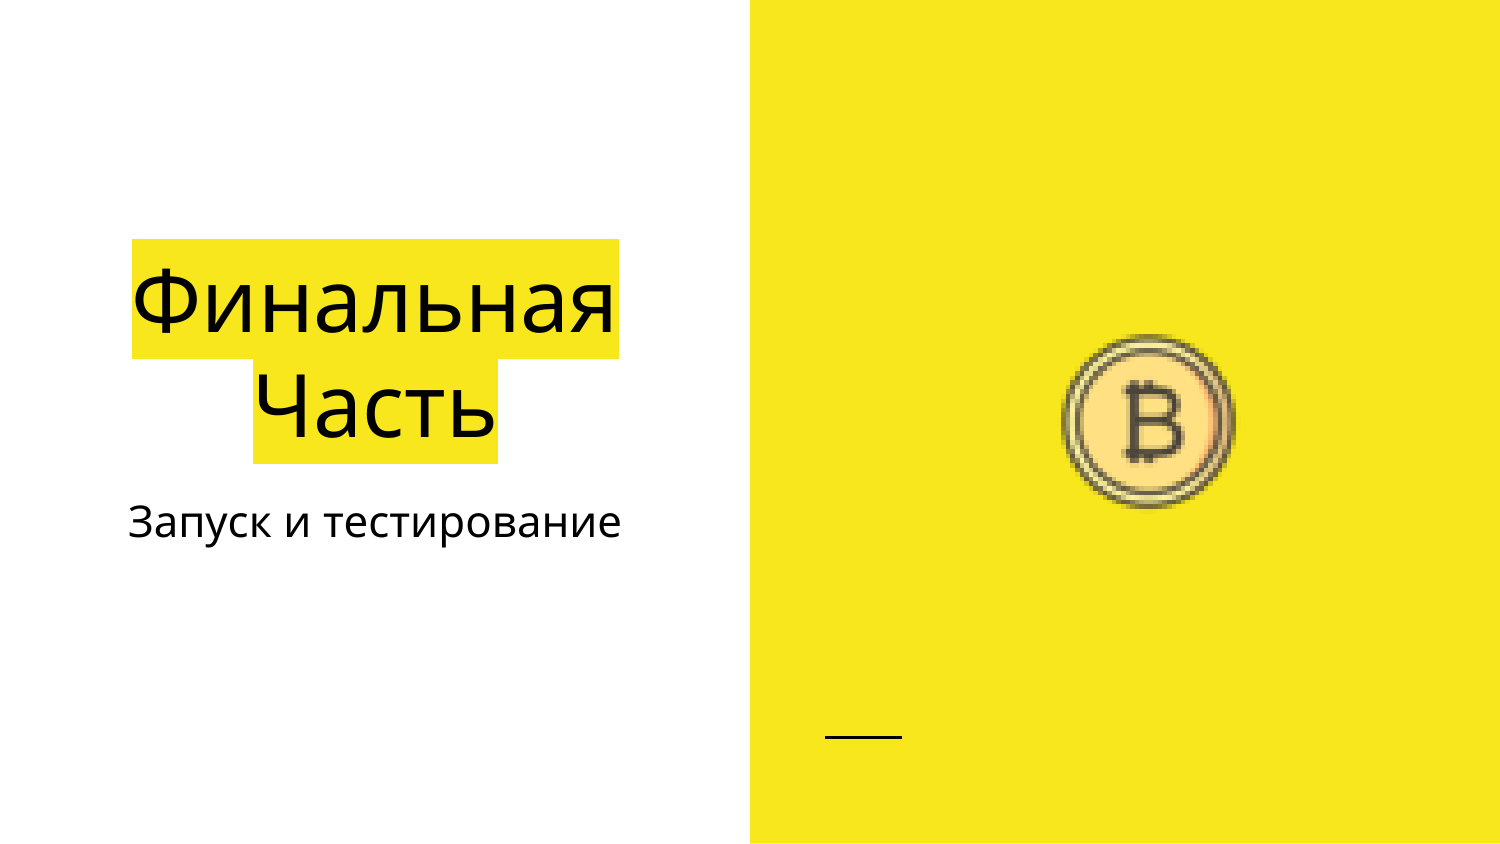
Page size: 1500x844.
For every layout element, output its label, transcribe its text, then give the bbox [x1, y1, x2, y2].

subtitle Запуск и тестирование [43, 479, 708, 700]
title Финальная Часть [43, 177, 708, 471]
picture [1034, 307, 1264, 537]
